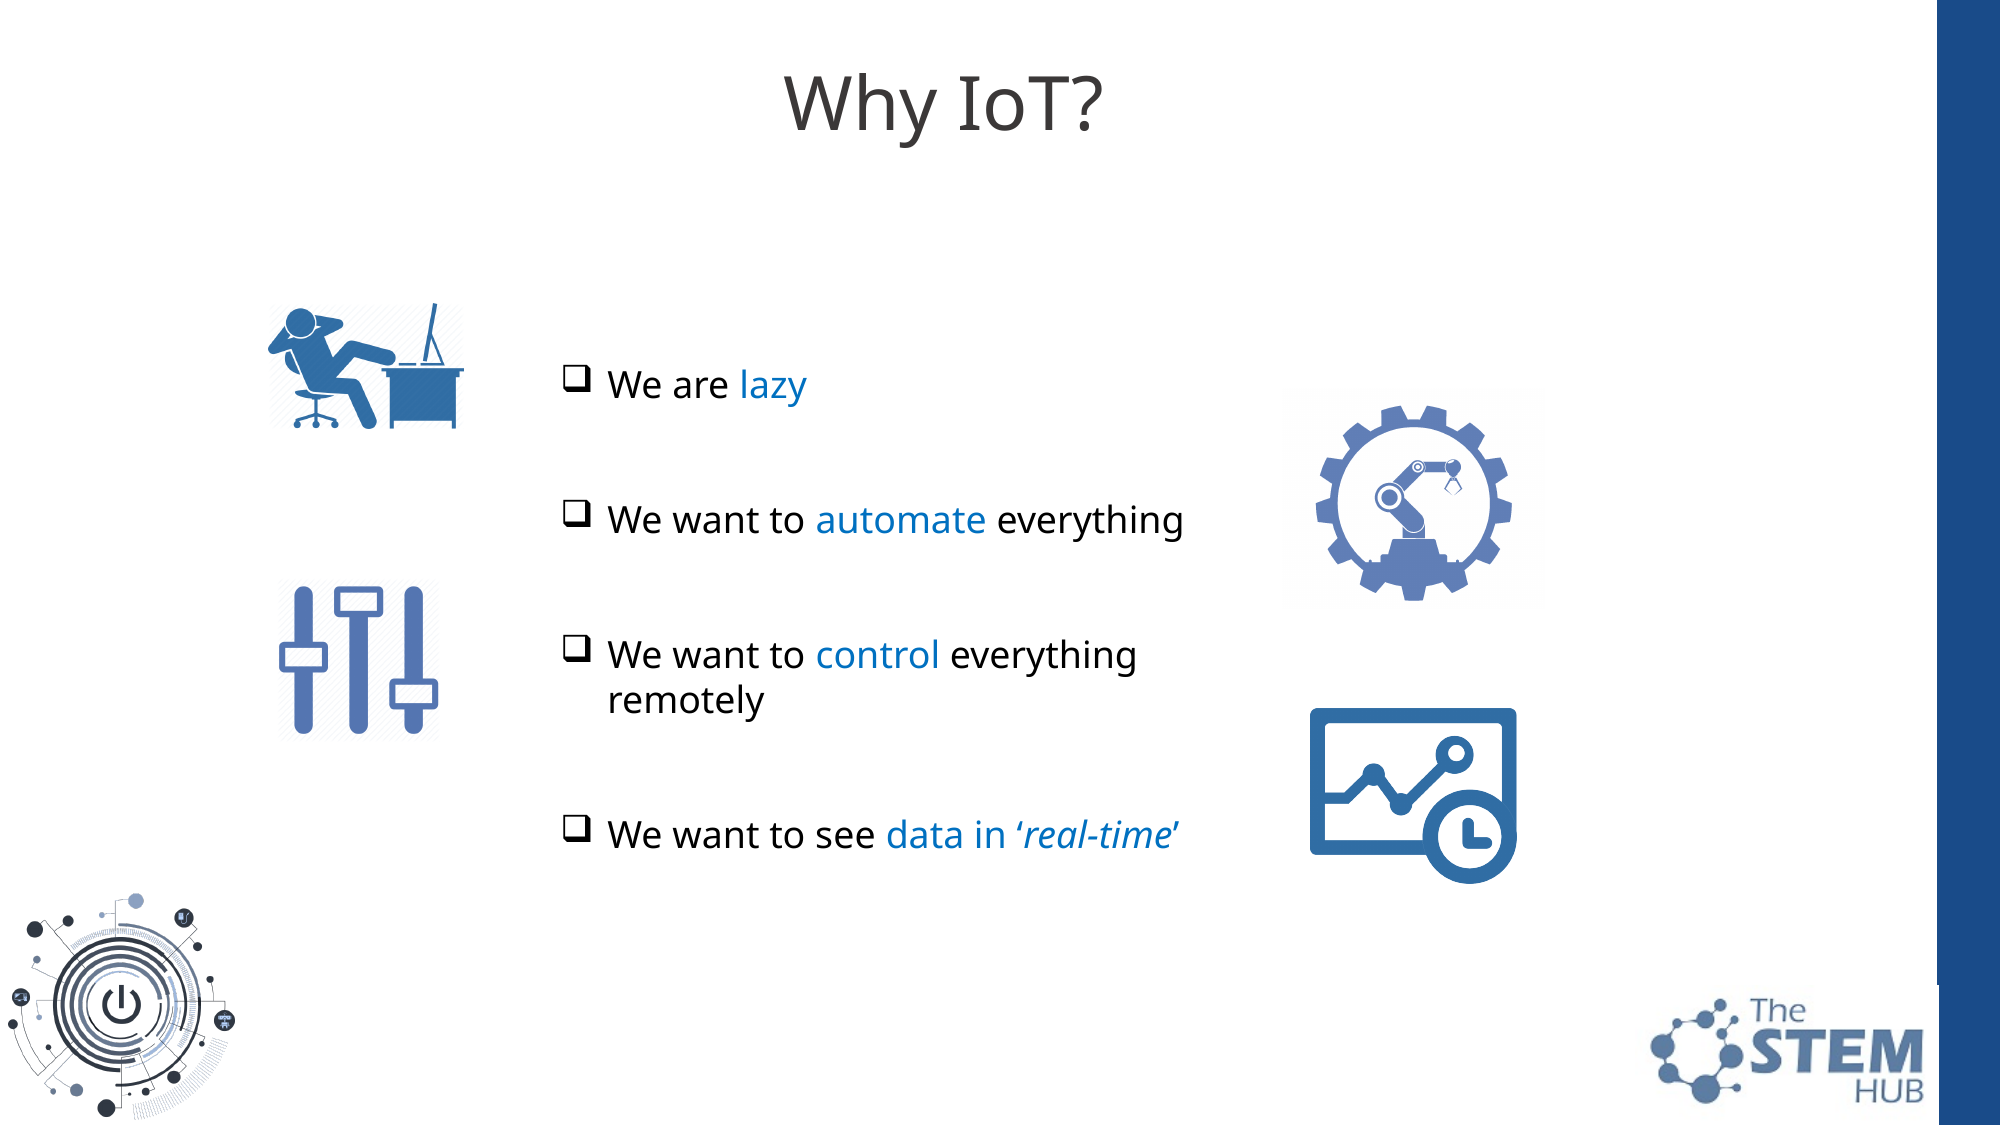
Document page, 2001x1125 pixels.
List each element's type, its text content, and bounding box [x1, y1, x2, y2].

picture [1635, 985, 1939, 1125]
picture [268, 303, 464, 430]
picture [1, 883, 243, 1125]
picture [1310, 707, 1517, 884]
text_box We are lazy We want to automate everything We want to control everything remotely We want to see data in ‘real-time’ [545, 353, 1307, 909]
text_box [1937, 0, 2000, 1125]
text_box Why IoT? [272, 47, 1616, 153]
picture [1282, 388, 1545, 609]
picture [277, 578, 440, 742]
